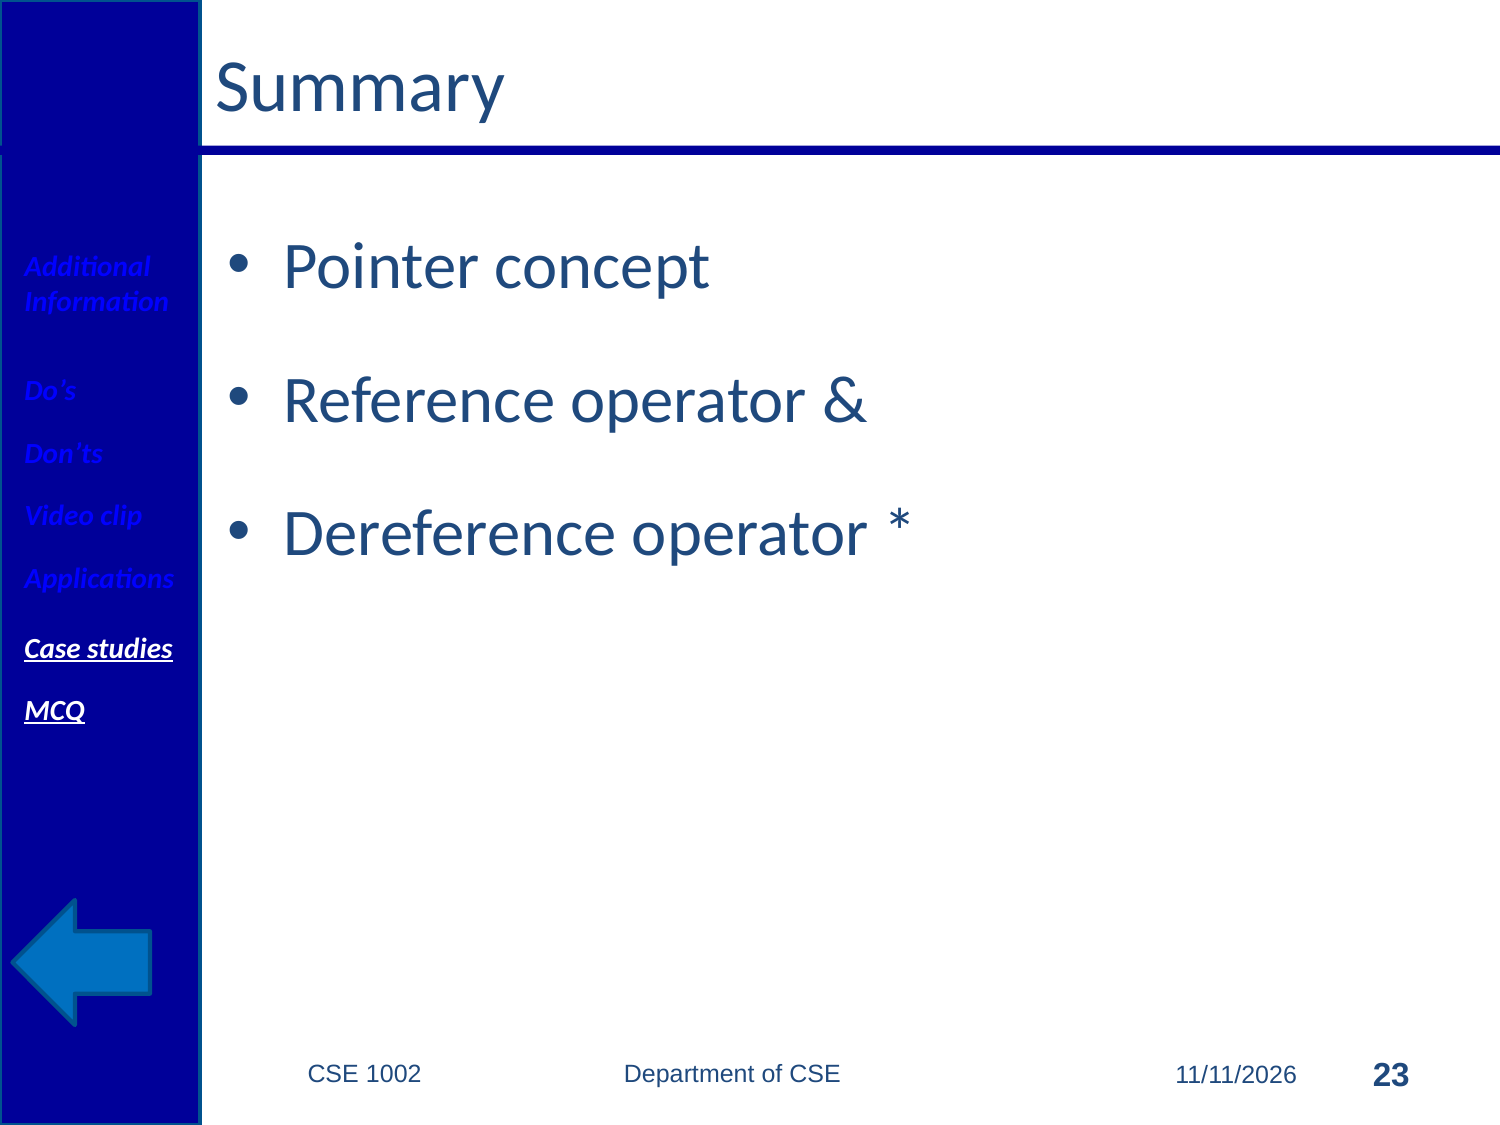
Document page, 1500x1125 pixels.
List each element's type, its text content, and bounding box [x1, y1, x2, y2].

list Pointer concept Reference operator & Dereference operator * [212, 174, 1438, 1005]
text_box Additional Information Do’s Don’ts Video clip Applications Case studies MCQ [0, 213, 213, 734]
slide_number 23 [1312, 1042, 1425, 1103]
text_box [10, 898, 153, 1027]
footer CSE 1002 Department of CSE [212, 1042, 938, 1103]
title Summary [200, 24, 1375, 138]
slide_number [1050, 1043, 1313, 1104]
